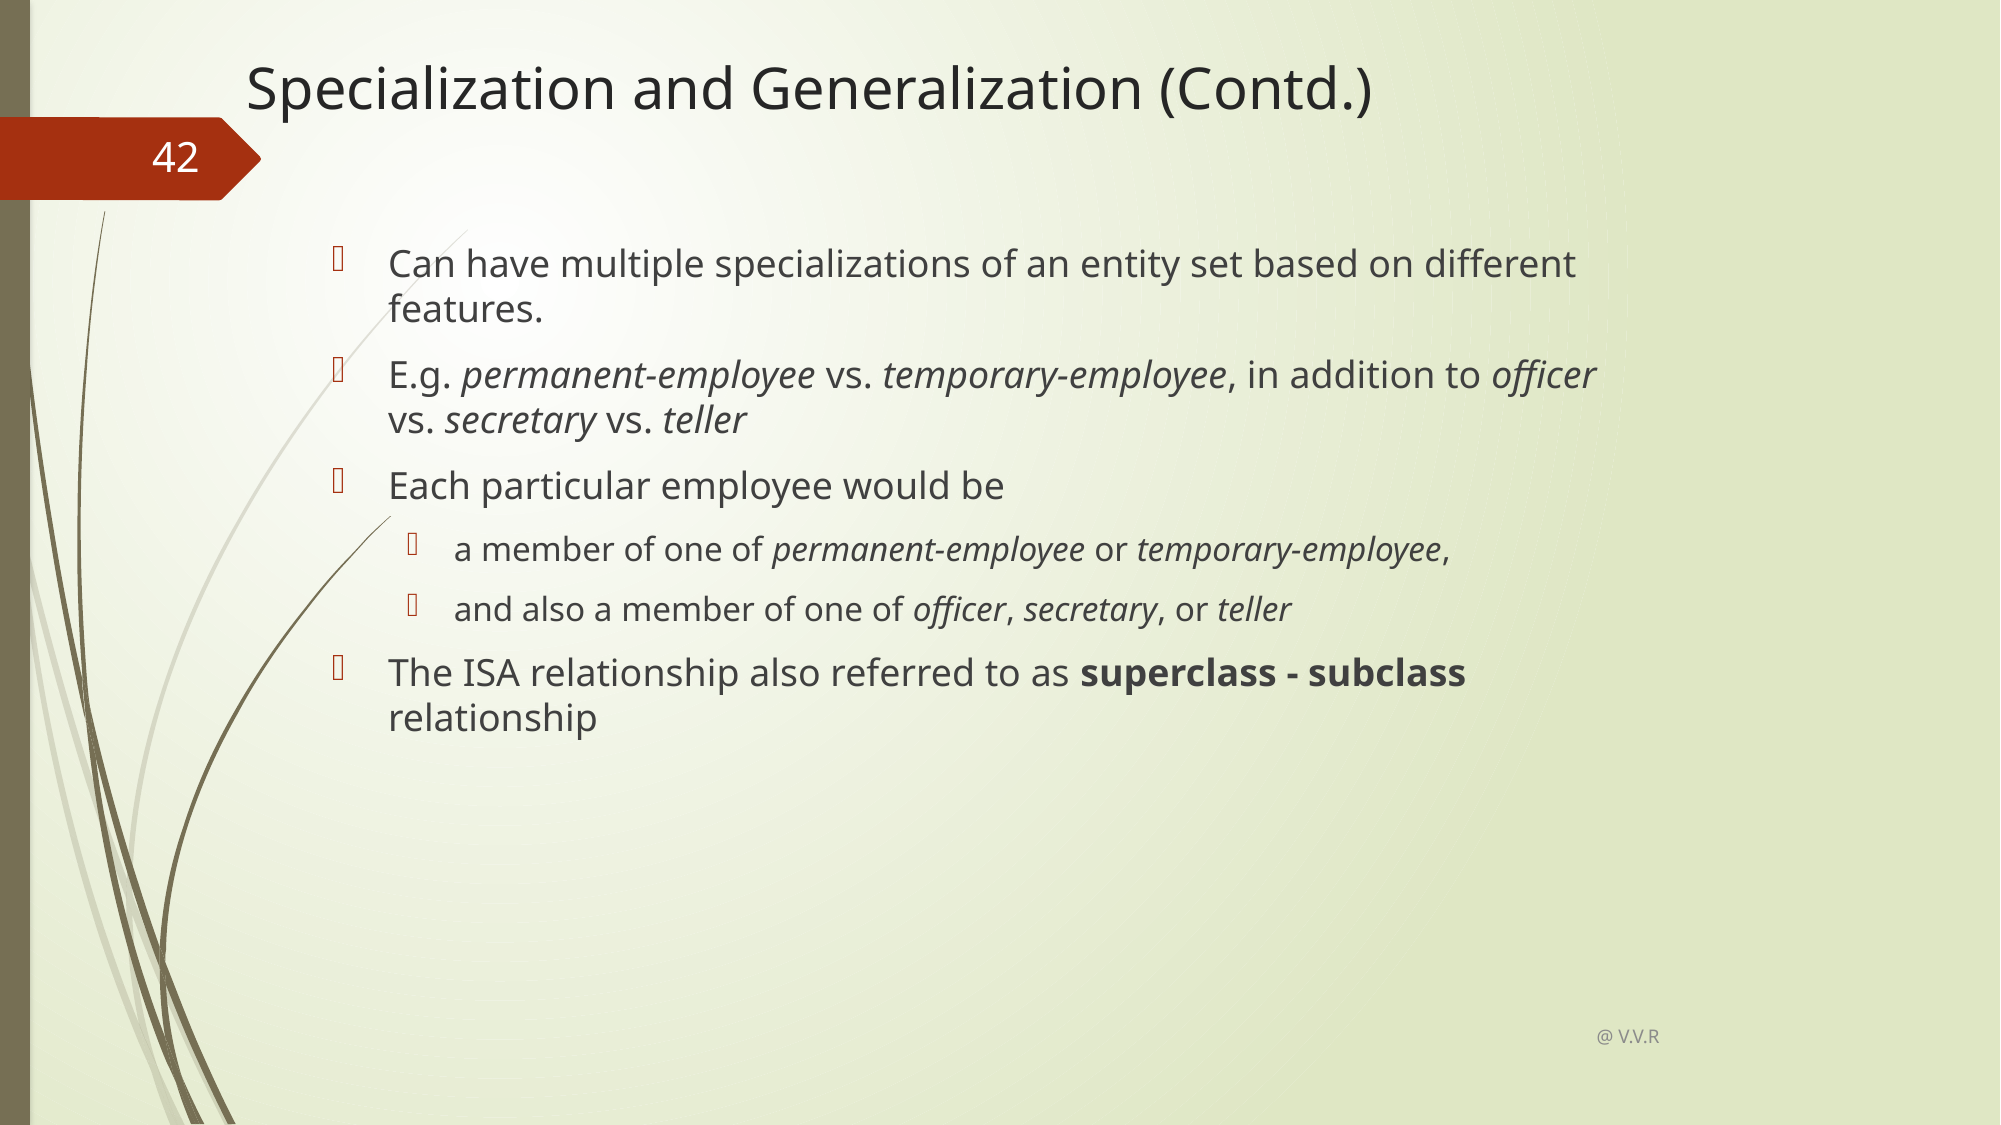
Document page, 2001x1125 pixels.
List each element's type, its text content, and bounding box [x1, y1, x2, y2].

slide_number 42 [87, 129, 216, 190]
list Can have multiple specializations of an entity set based on different features. E.g. permanent-employee vs. temporary-employee, in addition to officer vs. secretary vs. teller Each particular employee would be a member of one of permanent-employee or temporary-employee, and also a member of one of officer, secretary, or teller The ISA relationship also referred to as superclass - subclass relationship [316, 232, 1635, 880]
title Specialization and Generalization (Contd.) [231, 43, 1667, 130]
footer @ V.V.R [424, 1006, 1675, 1067]
